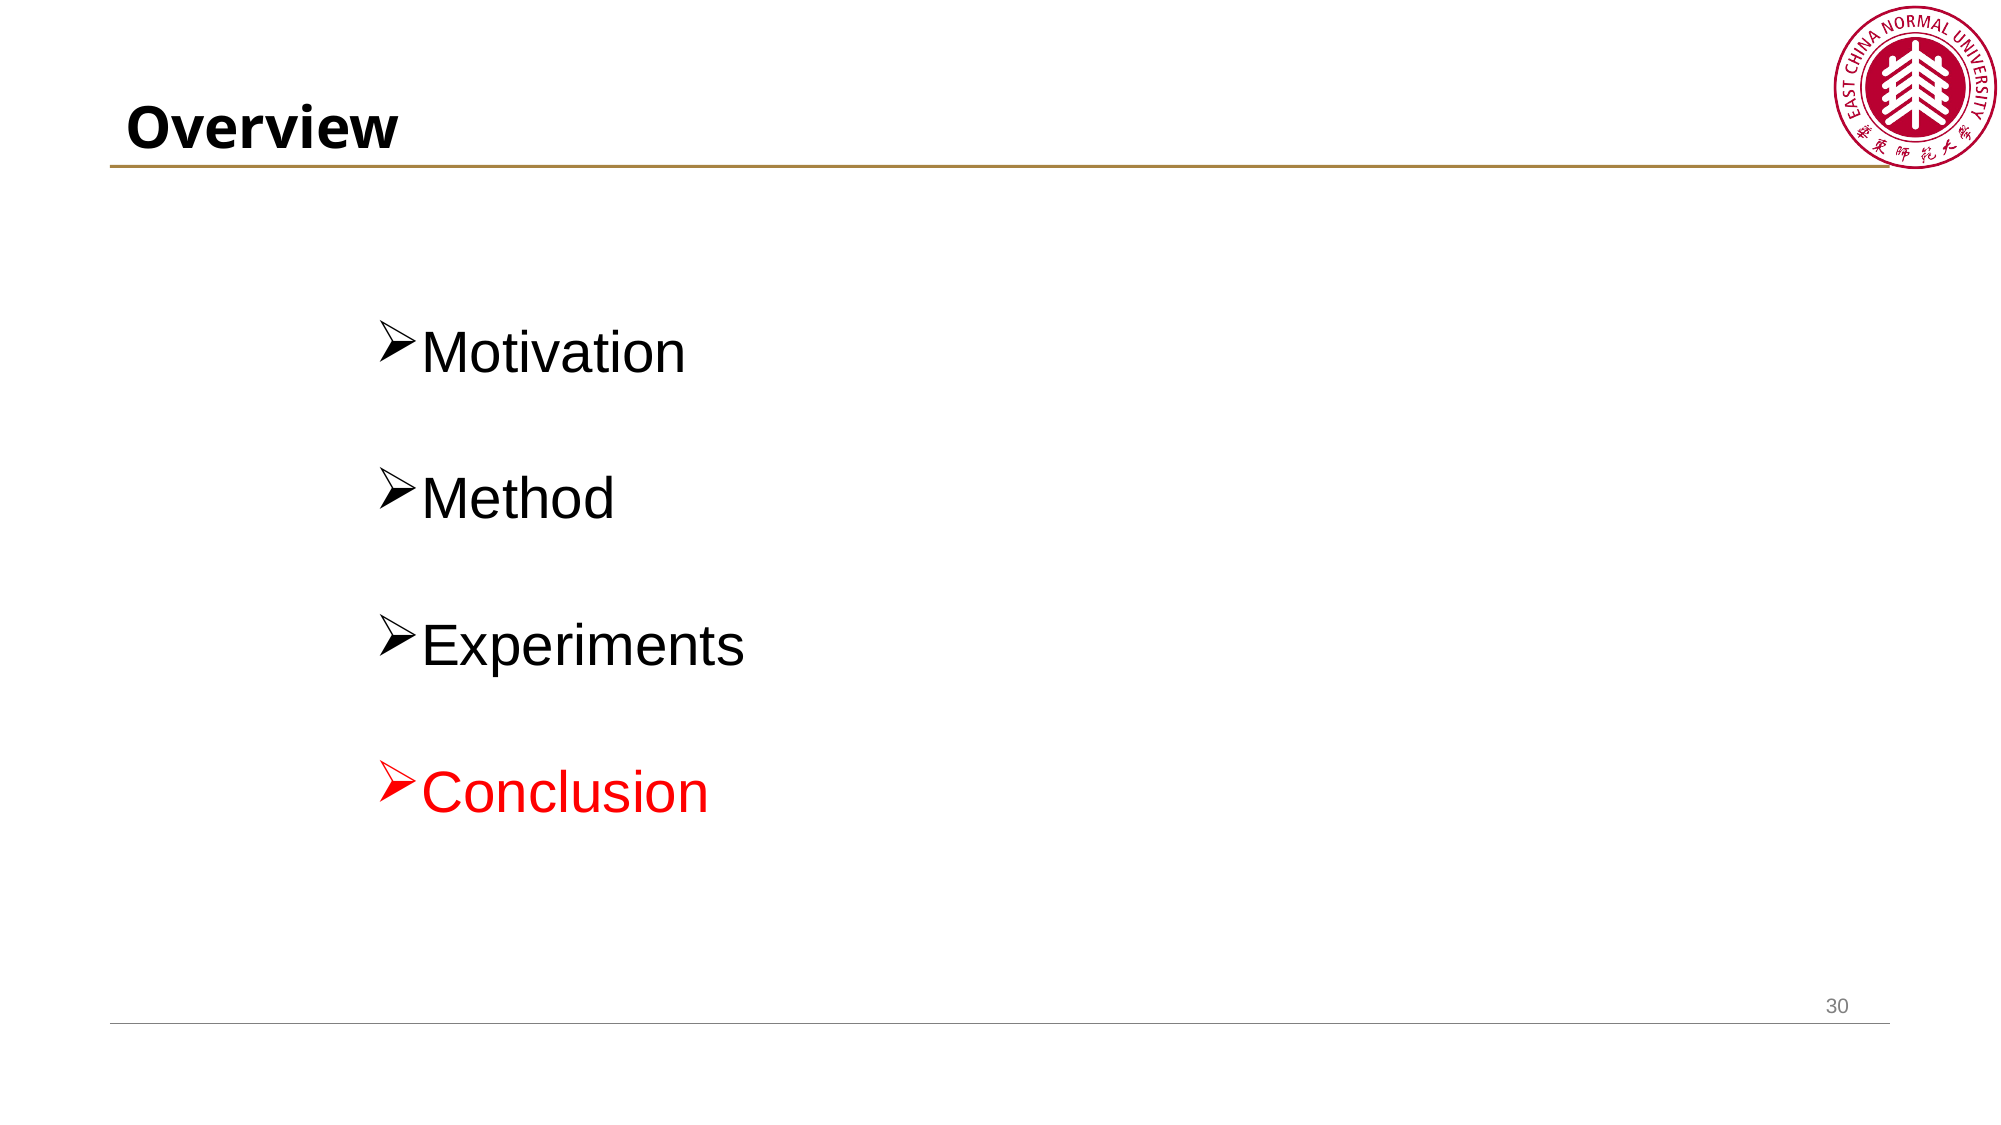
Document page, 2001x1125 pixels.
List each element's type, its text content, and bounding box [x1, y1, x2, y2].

text_box Motivation Method Experiments Conclusion [360, 250, 1640, 875]
slide_number 30 [1386, 987, 1864, 1022]
title Overview [109, 0, 1829, 169]
picture [1829, 0, 2000, 174]
